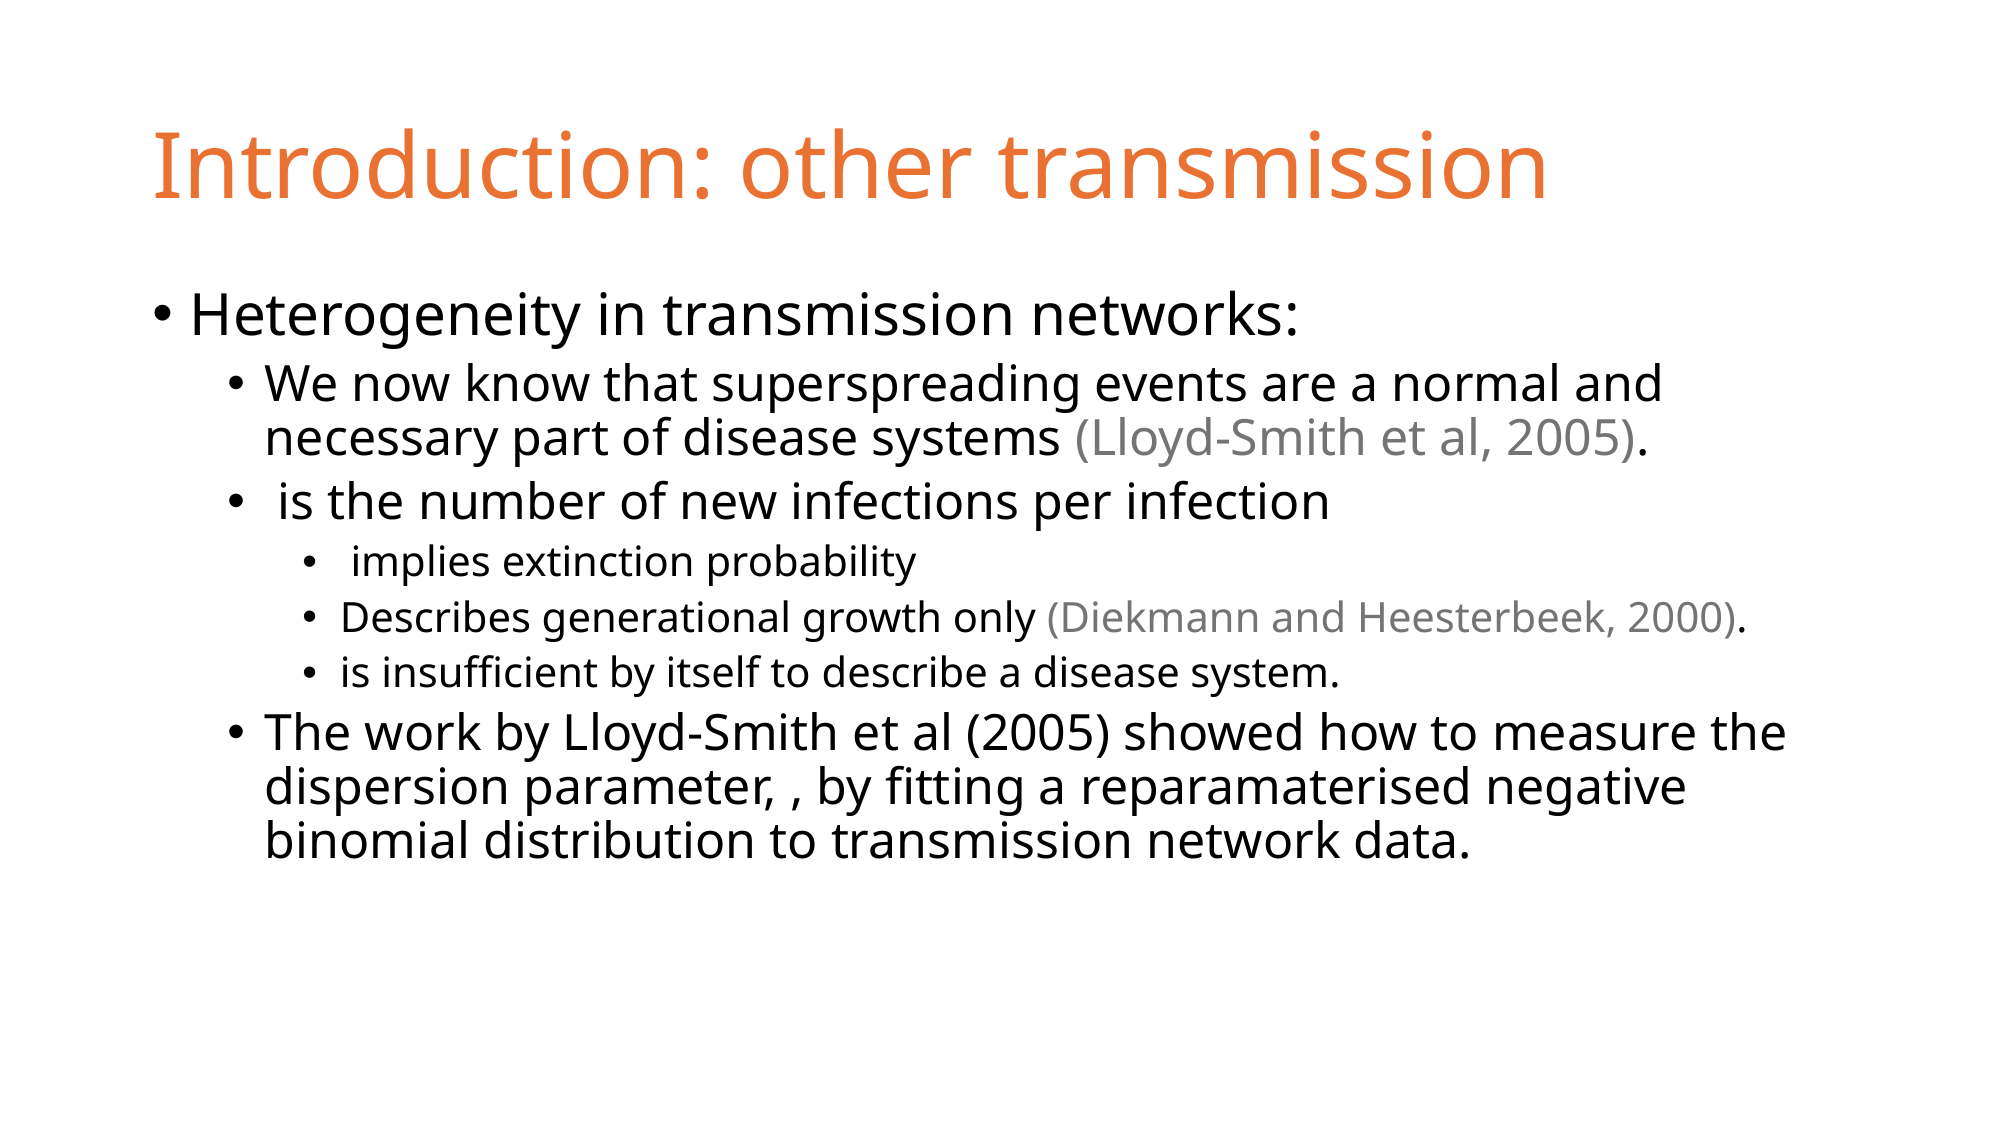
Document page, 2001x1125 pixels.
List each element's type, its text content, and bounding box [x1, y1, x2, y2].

title Introduction: other transmission [137, 59, 1863, 278]
